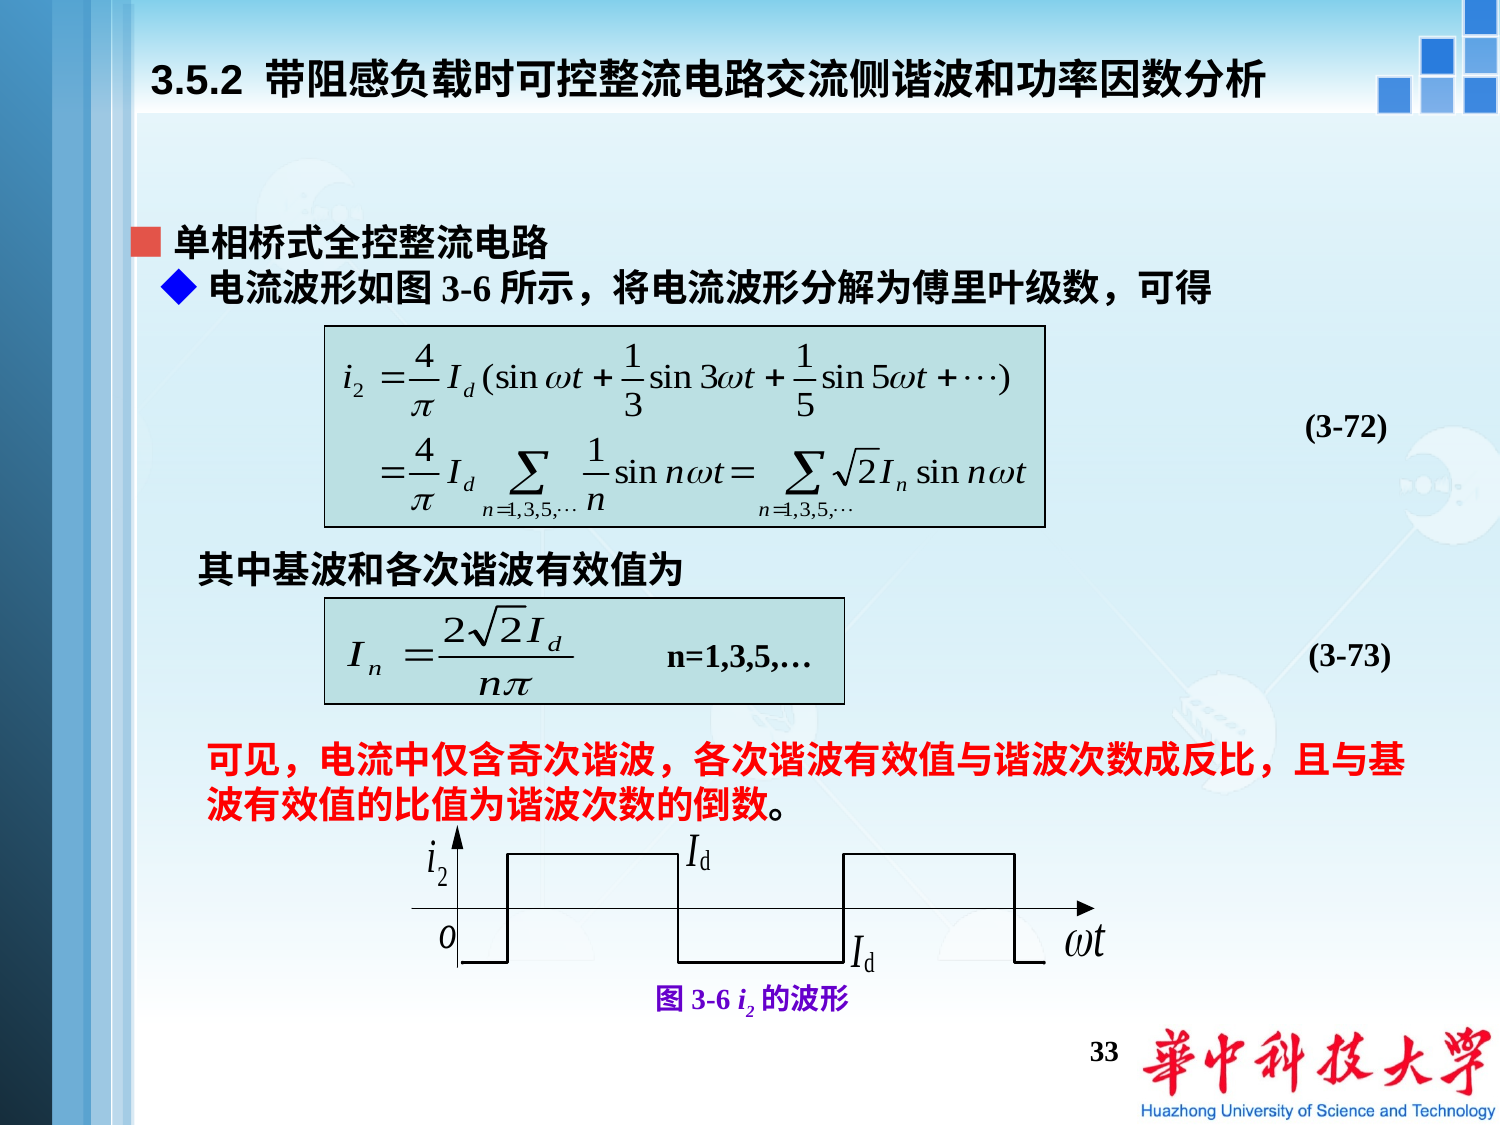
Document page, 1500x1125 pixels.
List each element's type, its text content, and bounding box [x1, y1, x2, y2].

text_box (3-73) [1293, 625, 1415, 681]
picture [1137, 1024, 1500, 1125]
title 3.5.2 带阻感负载时可控整流电路交流侧谐波和功率因数分析 [135, 42, 1424, 114]
text_box ■单相桥式全控整流电路 ◆电流波形如图3-6所示，将电流波形分解为傅里叶级数，可得 [112, 211, 1424, 317]
picture [132, 113, 1500, 499]
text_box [407, 810, 1129, 988]
text_box [324, 501, 331, 527]
slide_number 33 [1074, 1024, 1425, 1103]
text_box 可见，电流中仅含奇次谐波，各次谐波有效值与谐波次数成反比，且与基波有效值的比值为谐波次数的倒数。 [191, 728, 1447, 834]
text_box [1039, 501, 1046, 527]
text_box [337, 597, 585, 705]
text_box (3-72) [1290, 397, 1412, 452]
picture [132, 501, 1500, 965]
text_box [336, 330, 1034, 528]
text_box 其中基波和各次谐波有效值为 [183, 538, 750, 599]
text_box [324, 599, 334, 705]
text_box 图3-6 i2的波形 [640, 997, 869, 1028]
text_box [586, 597, 845, 705]
text_box n=1,3,5,… [652, 626, 880, 682]
text_box [324, 326, 1046, 499]
